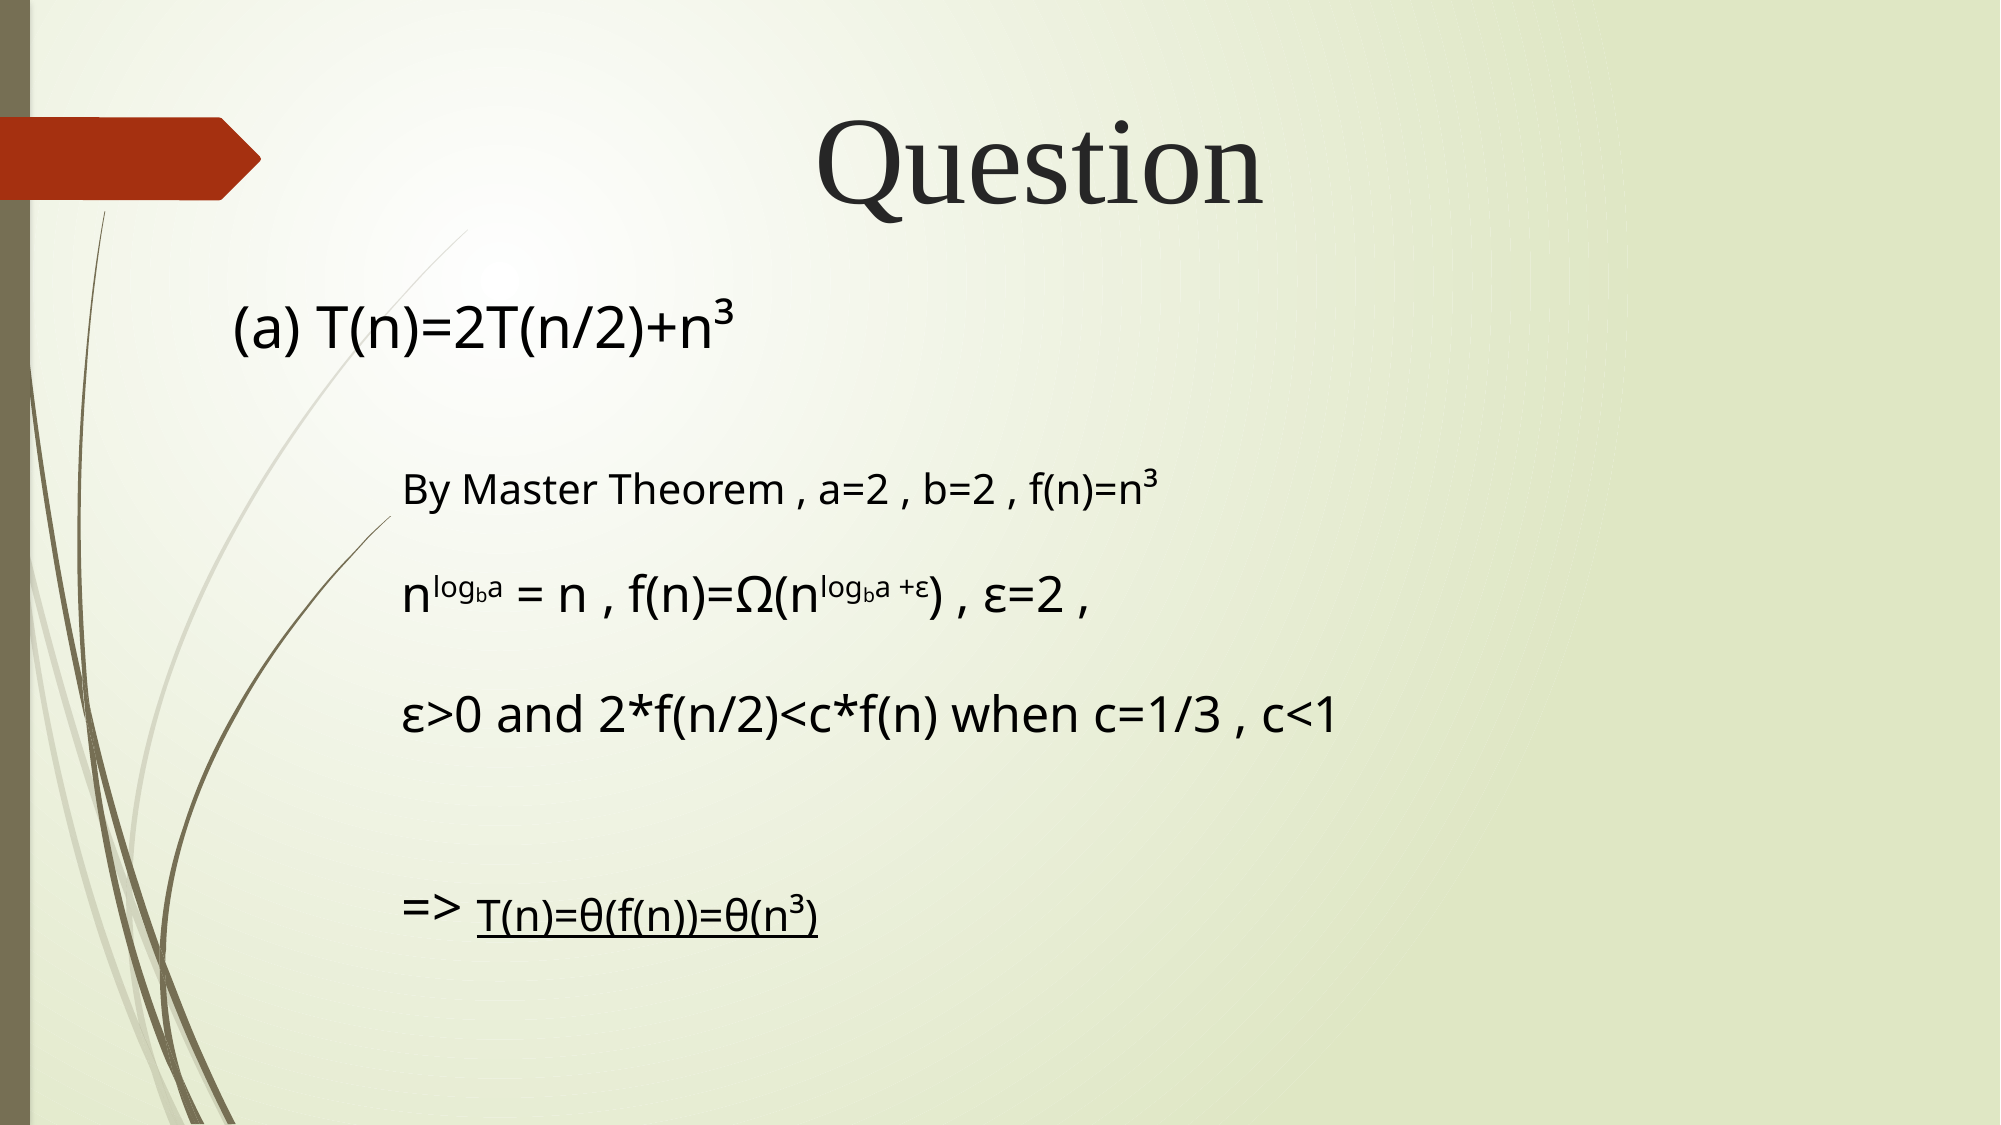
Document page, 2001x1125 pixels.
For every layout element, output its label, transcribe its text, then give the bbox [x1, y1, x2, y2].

title Question [205, 70, 1875, 246]
text_box By Master Theorem , a=2 , b=2 , f(n)=n³ nlogba = n , f(n)=Ω(nlogba +ε) , ε=2 , ε>0 and 2*f(n/2)<c*f(n) when c=1/3 , c<1 => T(n)=θ(f(n))=θ(n³) [387, 455, 1358, 1071]
text_box (a) T(n)=2T(n/2)+n³ [219, 282, 751, 368]
